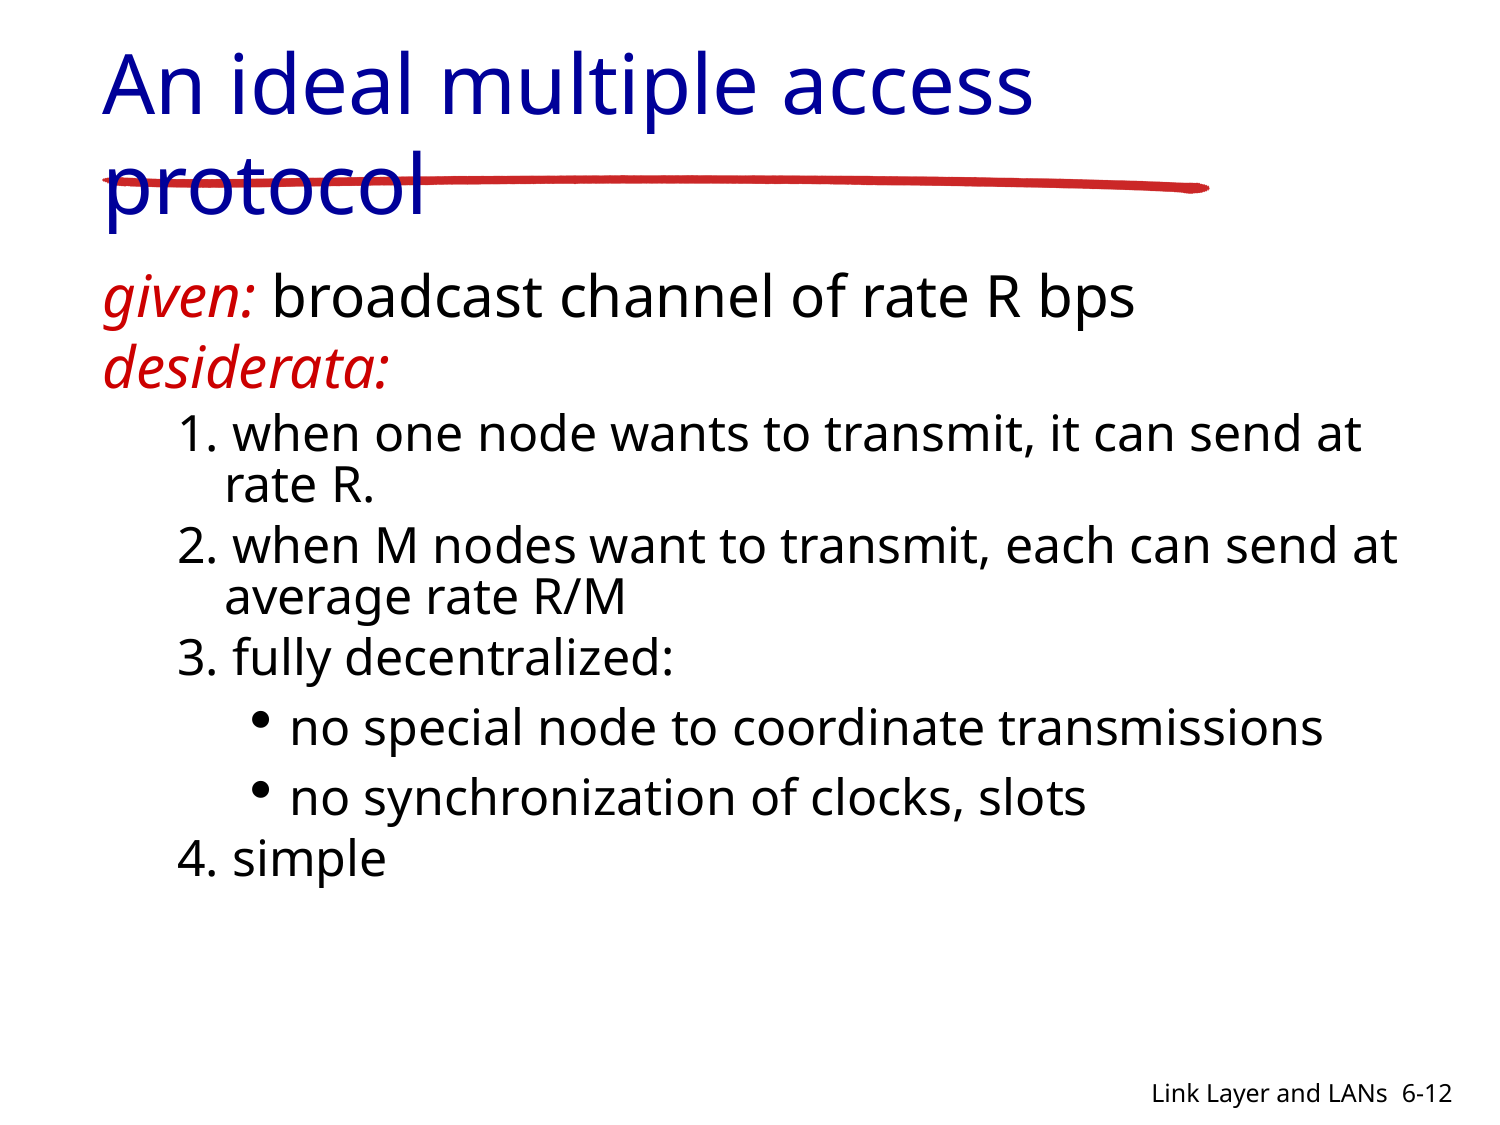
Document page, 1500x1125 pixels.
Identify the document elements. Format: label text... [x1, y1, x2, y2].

text_box 6-<number> [1387, 1069, 1478, 1115]
text_box An ideal multiple access protocol [87, 37, 1363, 225]
text_box given: broadcast channel of rate R bps desiderata: 1. when one node wants to transmit, it can send at rate R. 2. when M nodes want to transmit, each can send at average rate R/M 3. fully decentralized: no special node to coordinate transmissions no synchronization of clocks, slots 4. simple [87, 262, 1438, 1025]
text_box Link Layer and LANs [1045, 1069, 1403, 1110]
picture [97, 170, 1223, 200]
